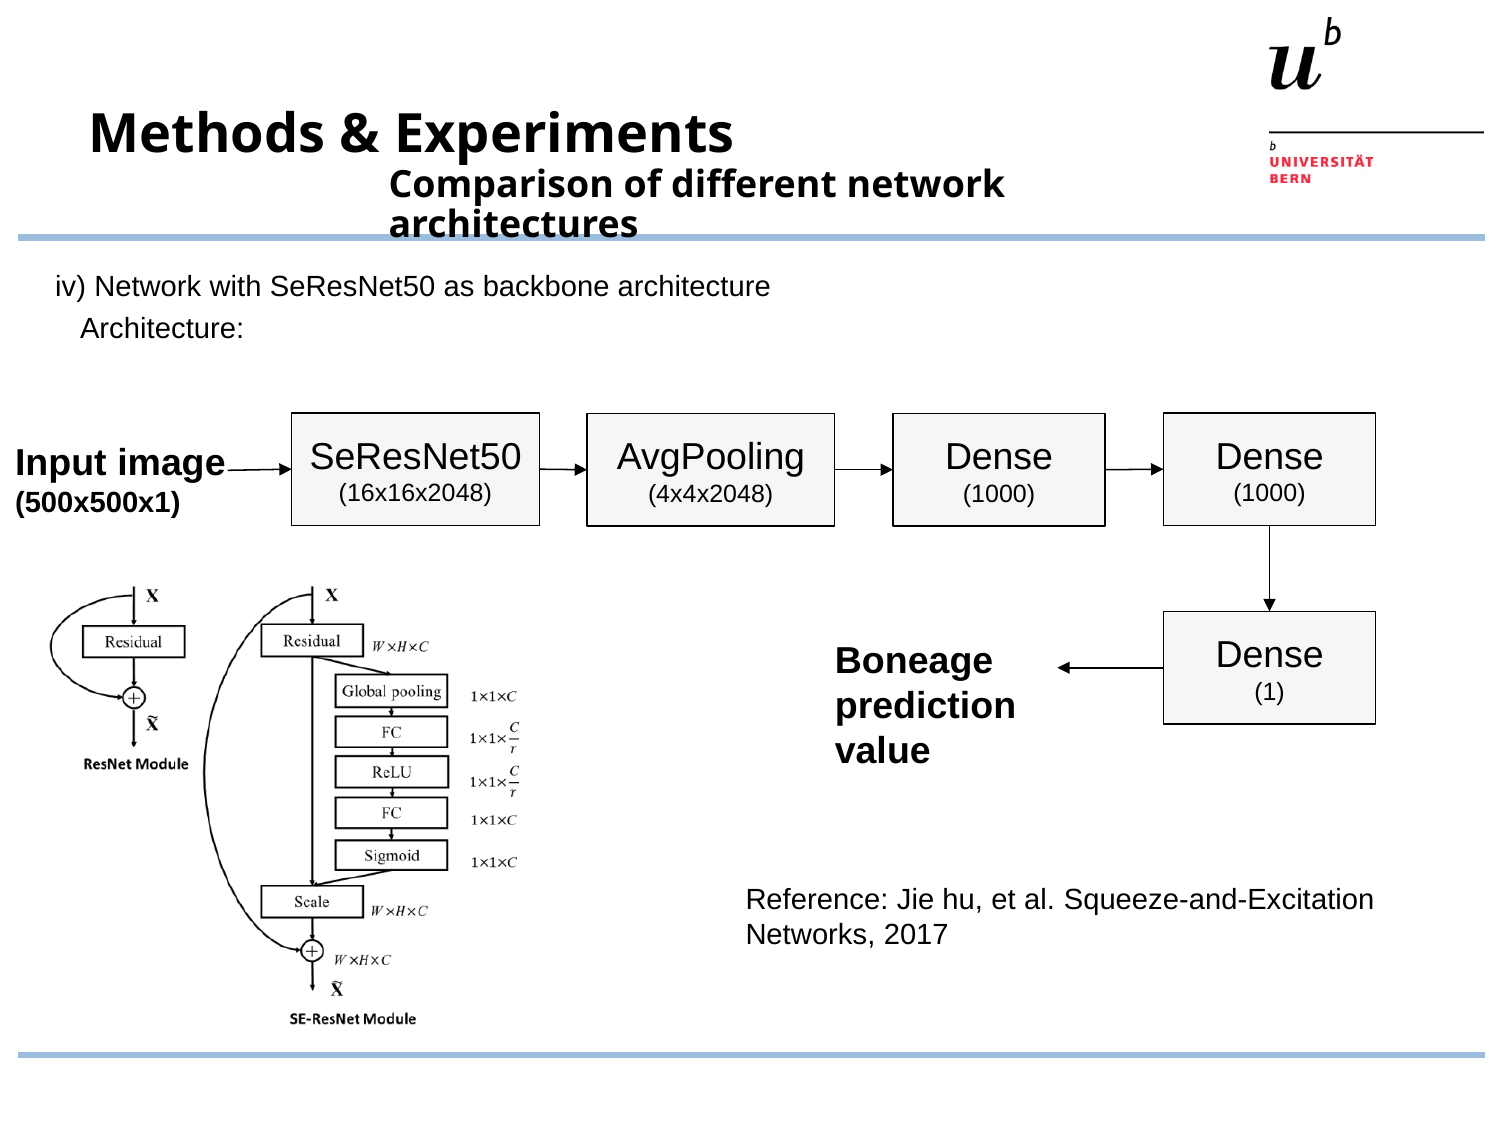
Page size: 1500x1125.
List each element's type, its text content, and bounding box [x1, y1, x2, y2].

text_box Dense (1000) [892, 413, 1106, 527]
picture [1269, 17, 1484, 183]
text_box Reference: Jie hu, et al. Squeeze-and-Excitation Networks, 2017 [730, 865, 1492, 938]
title Methods & Experiments Comparison of different network architectures [88, 106, 1241, 241]
picture [43, 562, 559, 1045]
text_box Dense (1000) [1163, 412, 1376, 526]
text_box AvgPooling (4x4x2048) [587, 413, 835, 527]
text_box Boneage prediction value [820, 621, 1058, 715]
text_box SeResNet50 (16x16x2048) [291, 412, 540, 526]
text_box Dense (1) [1163, 611, 1376, 725]
list iv) Network with SeResNet50 as backbone architecture Architecture: [55, 269, 1412, 1008]
text_box Input image (500x500x1) [0, 422, 272, 516]
